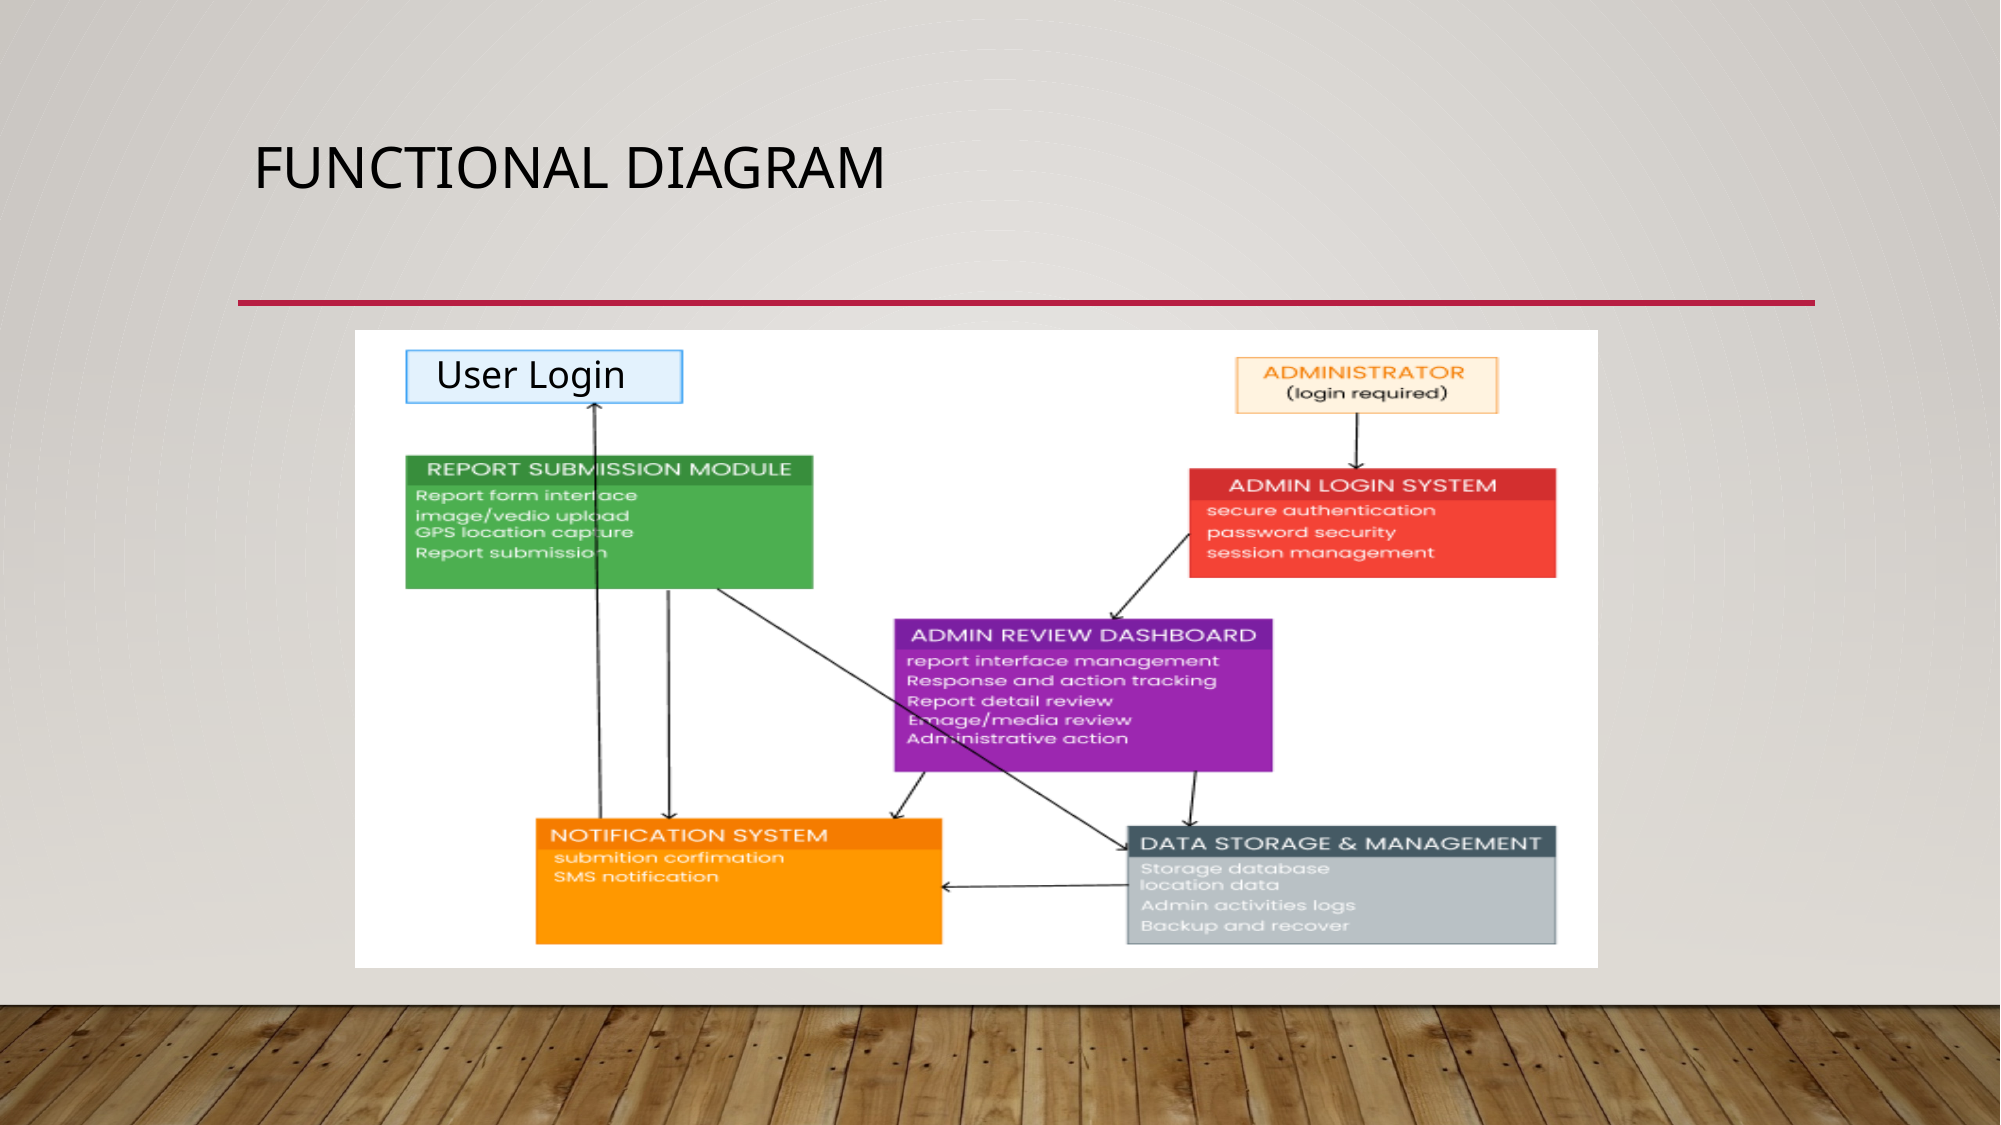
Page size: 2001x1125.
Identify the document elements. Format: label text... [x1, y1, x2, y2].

title Functional diagram [238, 131, 1814, 210]
picture [0, 1005, 2000, 1125]
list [355, 330, 1599, 968]
